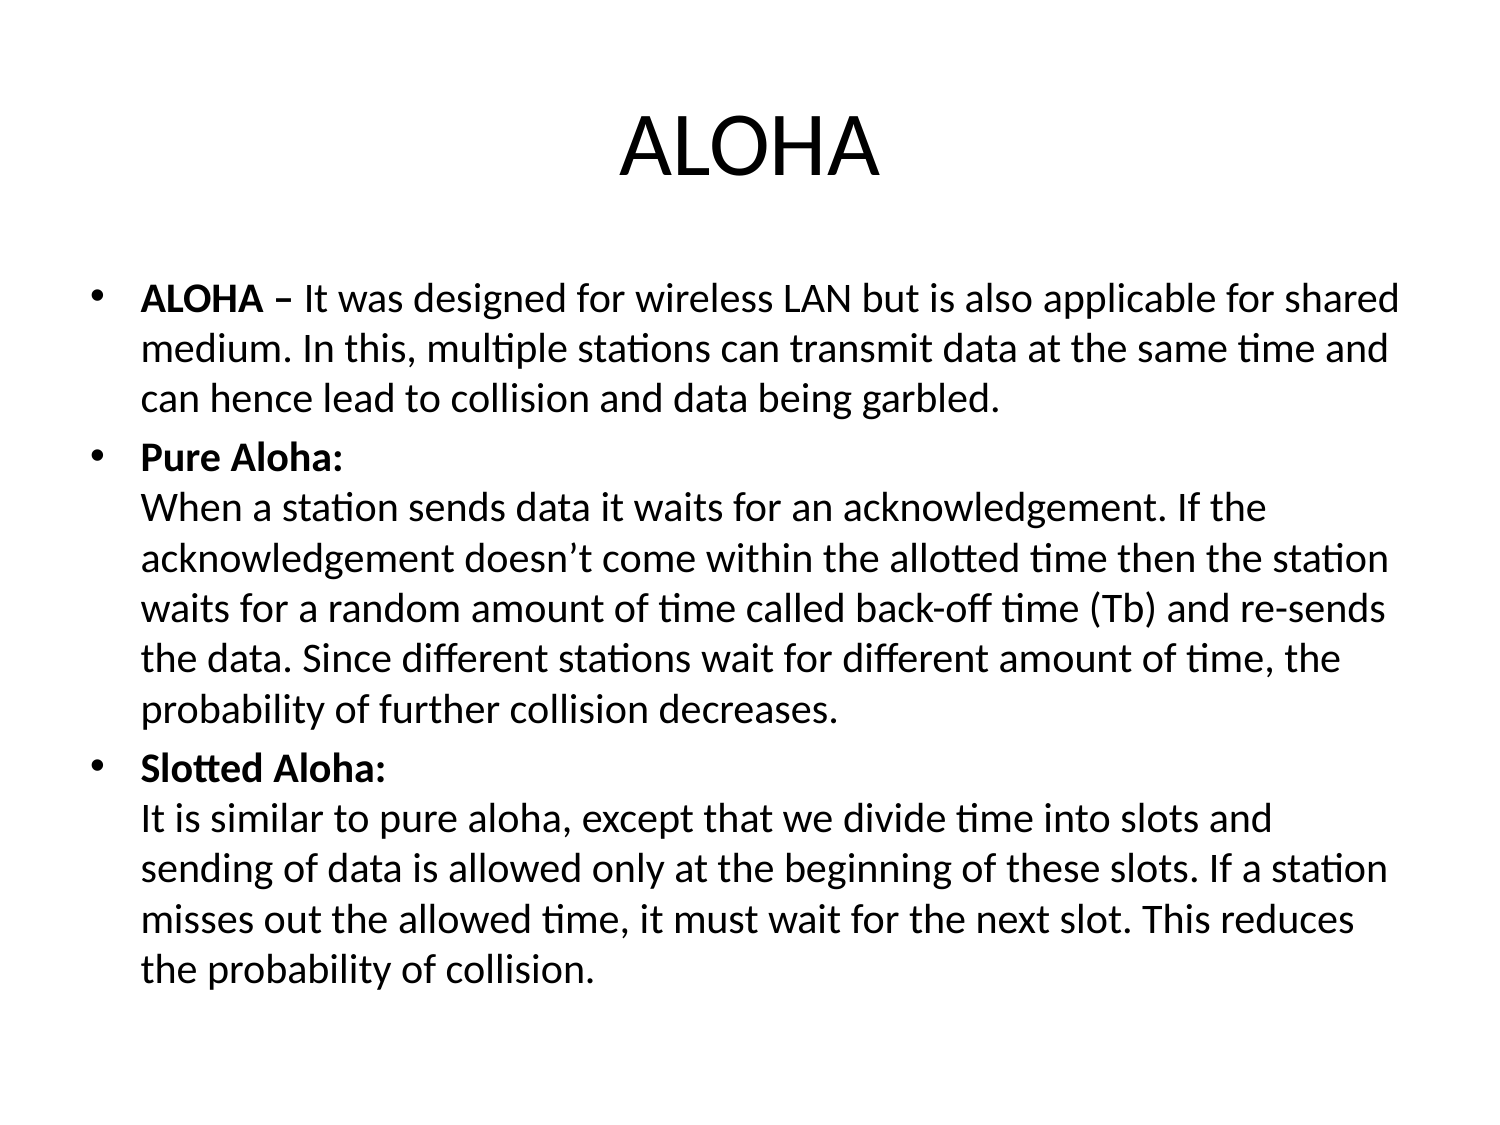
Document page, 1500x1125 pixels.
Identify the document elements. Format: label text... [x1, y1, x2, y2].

title ALOHA [75, 45, 1425, 233]
list ALOHA – It was designed for wireless LAN but is also applicable for shared medium. In this, multiple stations can transmit data at the same time and can hence lead to collision and data being garbled. Pure Aloha: When a station sends data it waits for an acknowledgement. If the acknowledgement doesn’t come within the allotted time then the station waits for a random amount of time called back-off time (Tb) and re-sends the data. Since different stations wait for different amount of time, the probability of further collision decreases. Slotted Aloha: It is similar to pure aloha, except that we divide time into slots and sending of data is allowed only at the beginning of these slots. If a station misses out the allowed time, it must wait for the next slot. This reduces the probability of collision. [75, 262, 1425, 1005]
